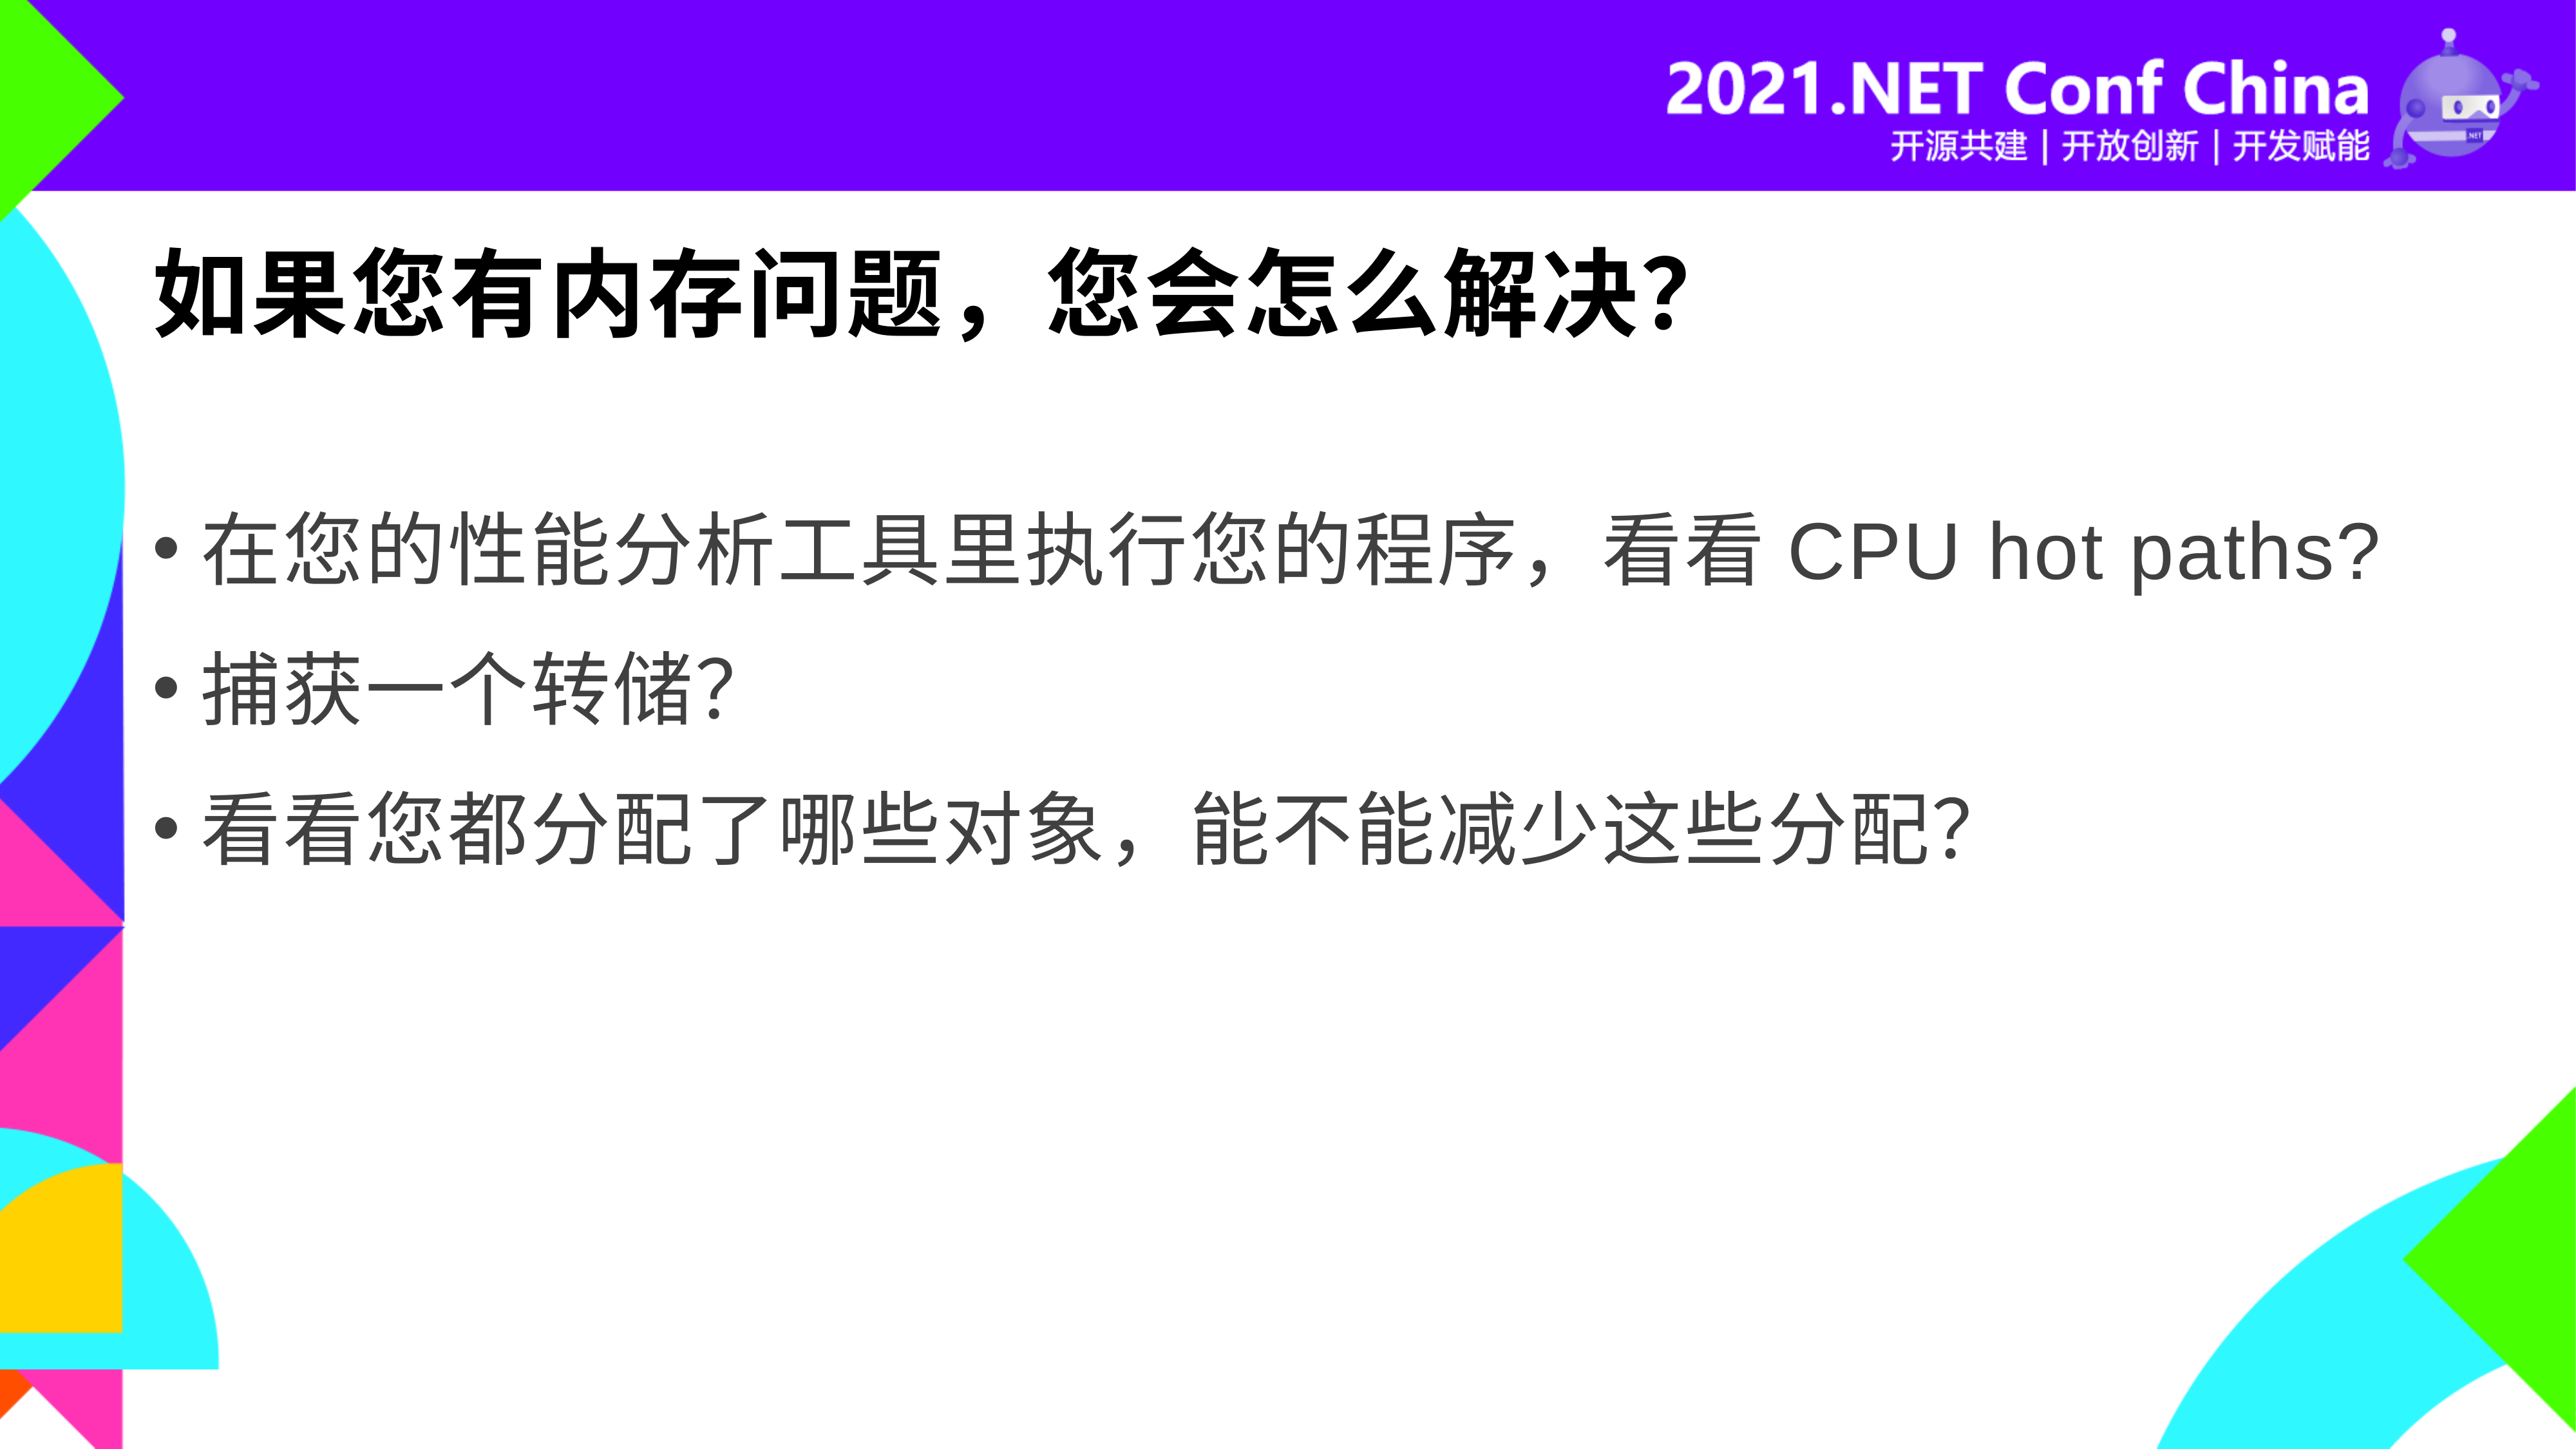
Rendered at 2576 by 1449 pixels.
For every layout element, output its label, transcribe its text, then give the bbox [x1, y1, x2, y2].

title 如果您有内存问题，您会怎么解决？ [141, 222, 2434, 360]
picture [0, 0, 2576, 1449]
list 在您的性能分析工具里执行您的程序，看看CPU hot paths? 捕获一个转储？ 看看您都分配了哪些对象，能不能减少这些分配？ [141, 469, 2434, 1340]
